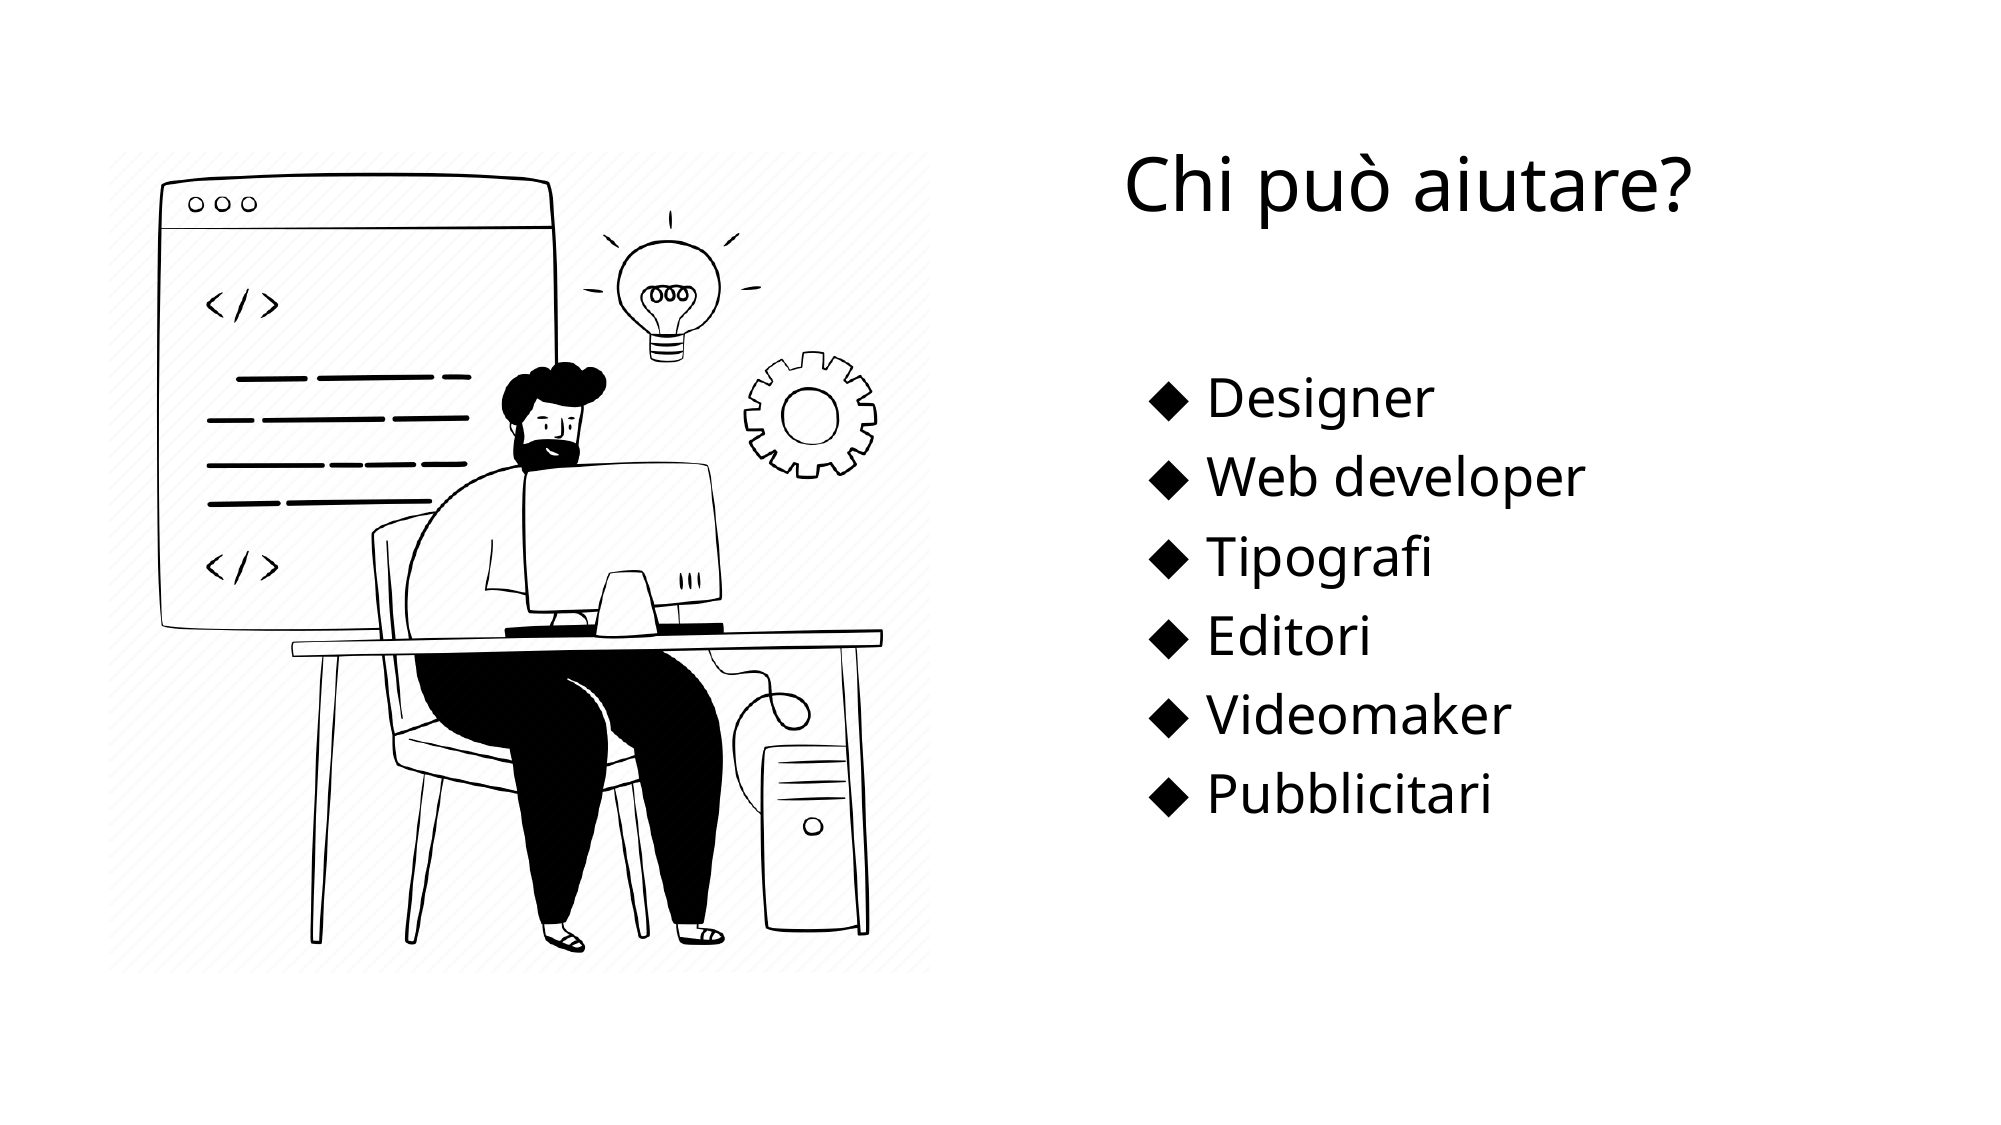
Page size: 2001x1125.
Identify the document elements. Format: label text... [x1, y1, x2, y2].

text_box Designer Web developer Tipografi Editori Videomaker Pubblicitari [1130, 363, 1777, 878]
text_box Chi può aiutare? [1108, 129, 1894, 235]
picture [109, 152, 930, 973]
